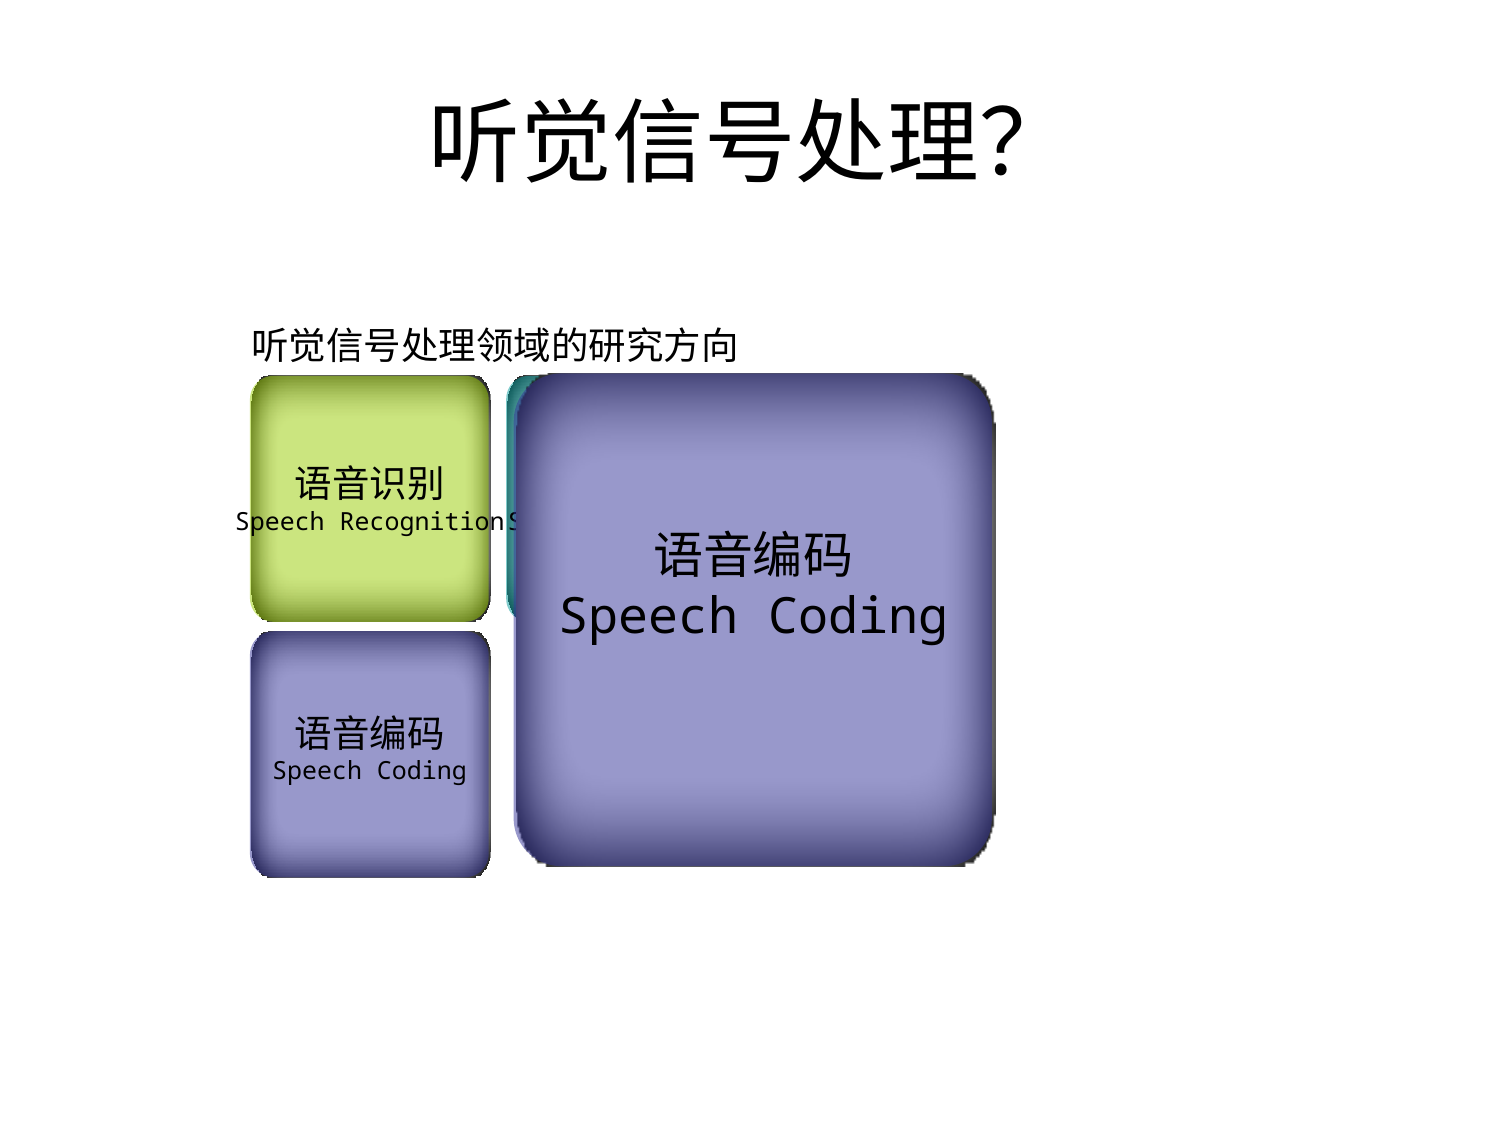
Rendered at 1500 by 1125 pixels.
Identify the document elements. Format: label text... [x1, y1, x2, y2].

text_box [505, 375, 509, 623]
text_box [513, 373, 996, 867]
title 听觉信号处理？ [75, 45, 1425, 233]
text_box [249, 630, 491, 878]
text_box 听觉信号处理领域的研究方向 [236, 314, 754, 374]
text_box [241, 375, 498, 623]
